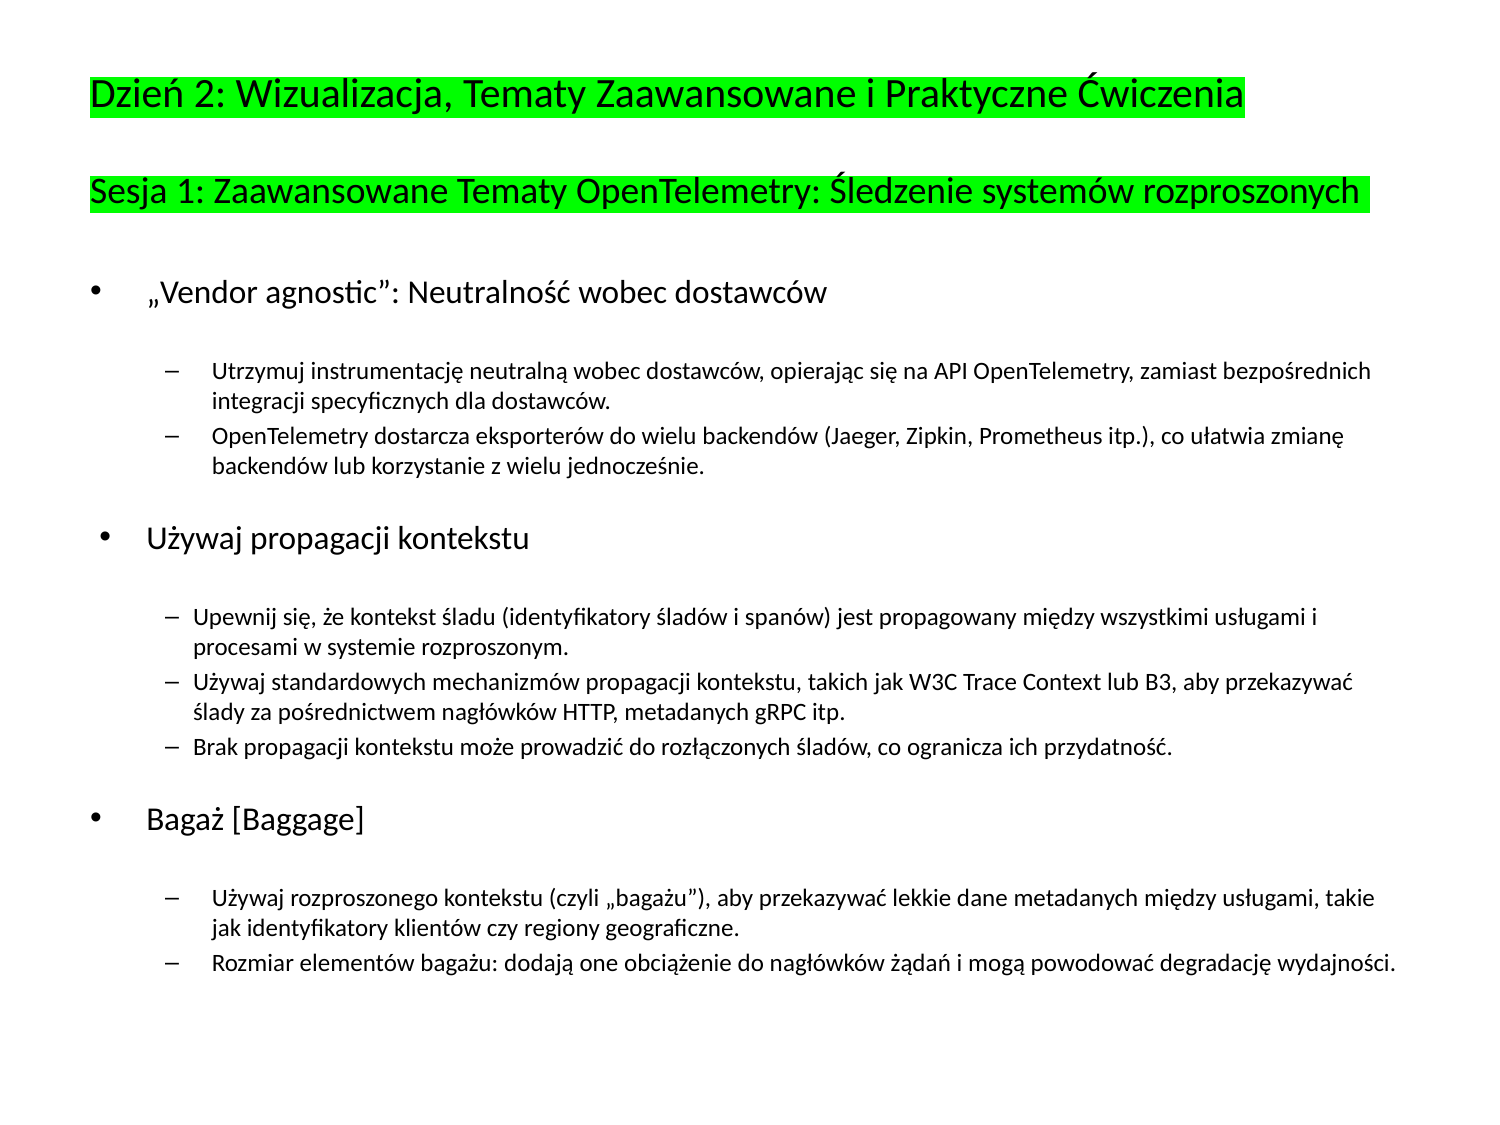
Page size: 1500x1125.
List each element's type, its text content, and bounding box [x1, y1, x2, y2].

list „Vendor agnostic”: Neutralność wobec dostawców Utrzymuj instrumentację neutralną wobec dostawców, opierając się na API OpenTelemetry, zamiast bezpośrednich integracji specyficznych dla dostawców. OpenTelemetry dostarcza eksporterów do wielu backendów (Jaeger, Zipkin, Prometheus itp.), co ułatwia zmianę backendów lub korzystanie z wielu jednocześnie. Używaj propagacji kontekstu Upewnij się, że kontekst śladu (identyfikatory śladów i spanów) jest propagowany między wszystkimi usługami i procesami w systemie rozproszonym. Używaj standardowych mechanizmów propagacji kontekstu, takich jak W3C Trace Context lub B3, aby przekazywać ślady za pośrednictwem nagłówków HTTP, metadanych gRPC itp. Brak propagacji kontekstu może prowadzić do rozłączonych śladów, co ogranicza ich przydatność. Bagaż [Baggage] Używaj rozproszonego kontekstu (czyli „bagażu”), aby przekazywać lekkie dane metadanych między usługami, takie jak identyfikatory klientów czy regiony geograficzne. Rozmiar elementów bagażu: dodają one obciążenie do nagłówków żądań i mogą powodować degradację wydajności. [75, 262, 1425, 1005]
title Dzień 2: Wizualizacja, Tematy Zaawansowane i Praktyczne Ćwiczenia Sesja 1: Zaawansowane Tematy OpenTelemetry: Śledzenie systemów rozproszonych [75, 45, 1425, 233]
